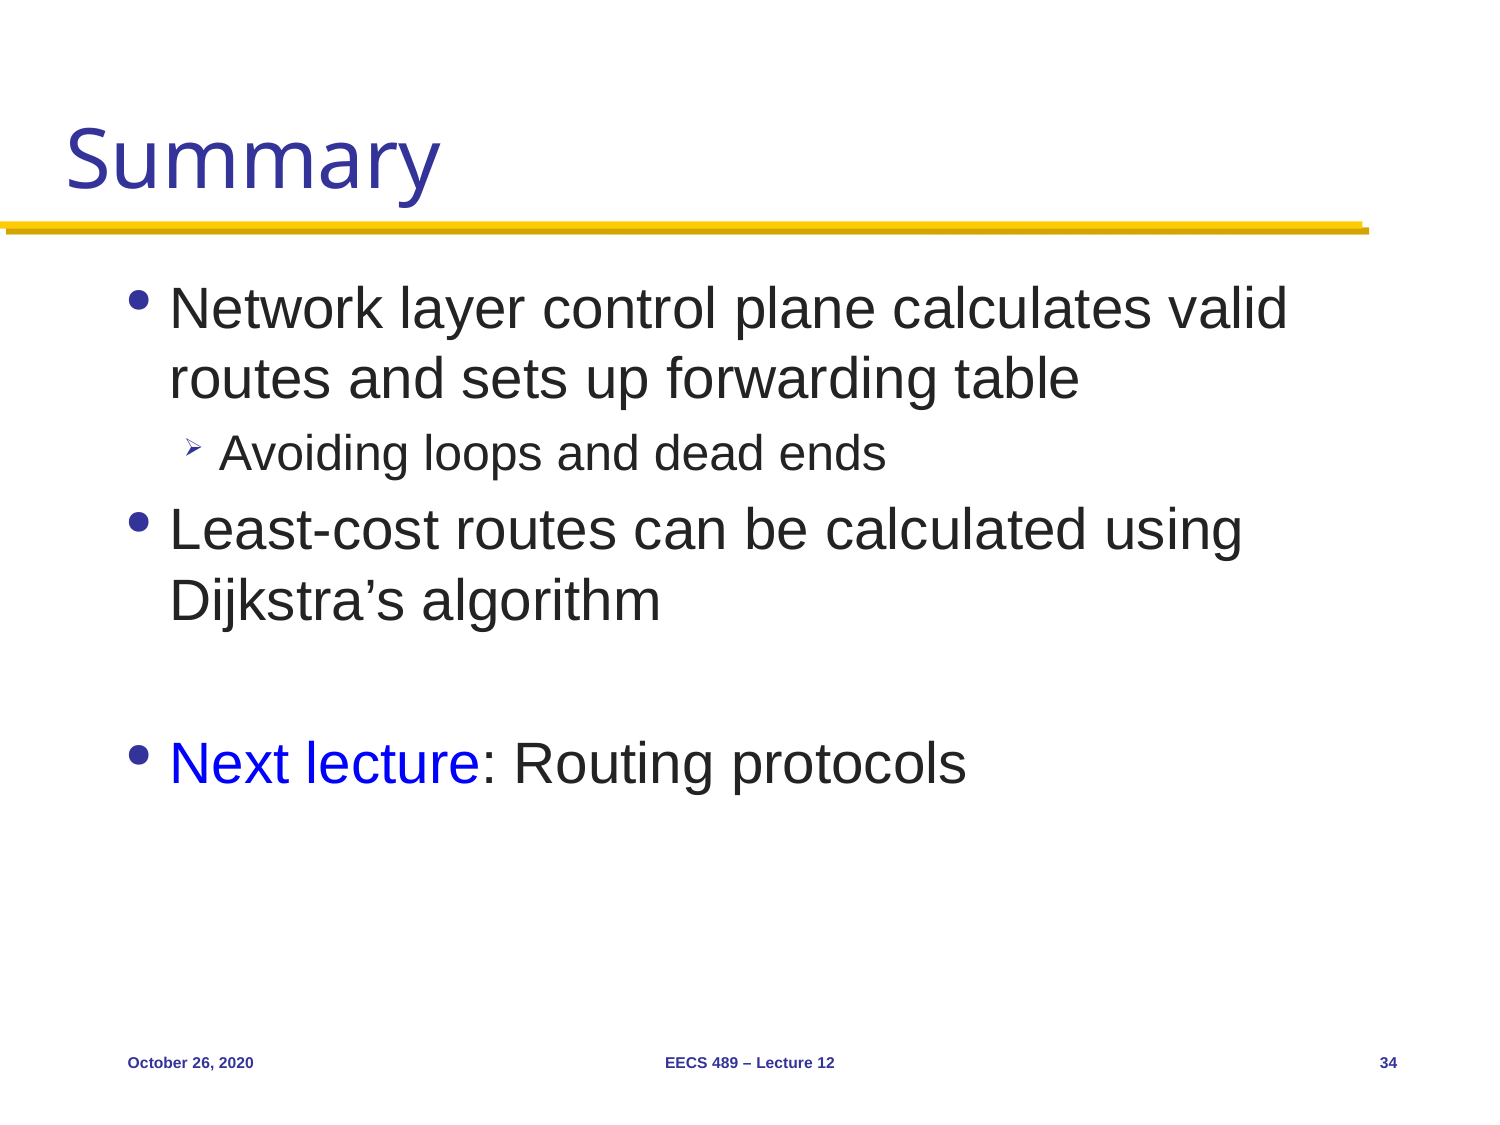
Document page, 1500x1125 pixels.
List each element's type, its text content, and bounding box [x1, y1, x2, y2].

slide_number 34 [1312, 1024, 1413, 1101]
footer EECS 489 – Lecture 12 [512, 1024, 988, 1101]
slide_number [112, 1024, 426, 1101]
title Summary [49, 24, 1451, 213]
list Network layer control plane calculates valid routes and sets up forwarding table Avoiding loops and dead ends Least-cost routes can be calculated using Dijkstra’s algorithm Next lecture: Routing protocols [112, 262, 1413, 988]
